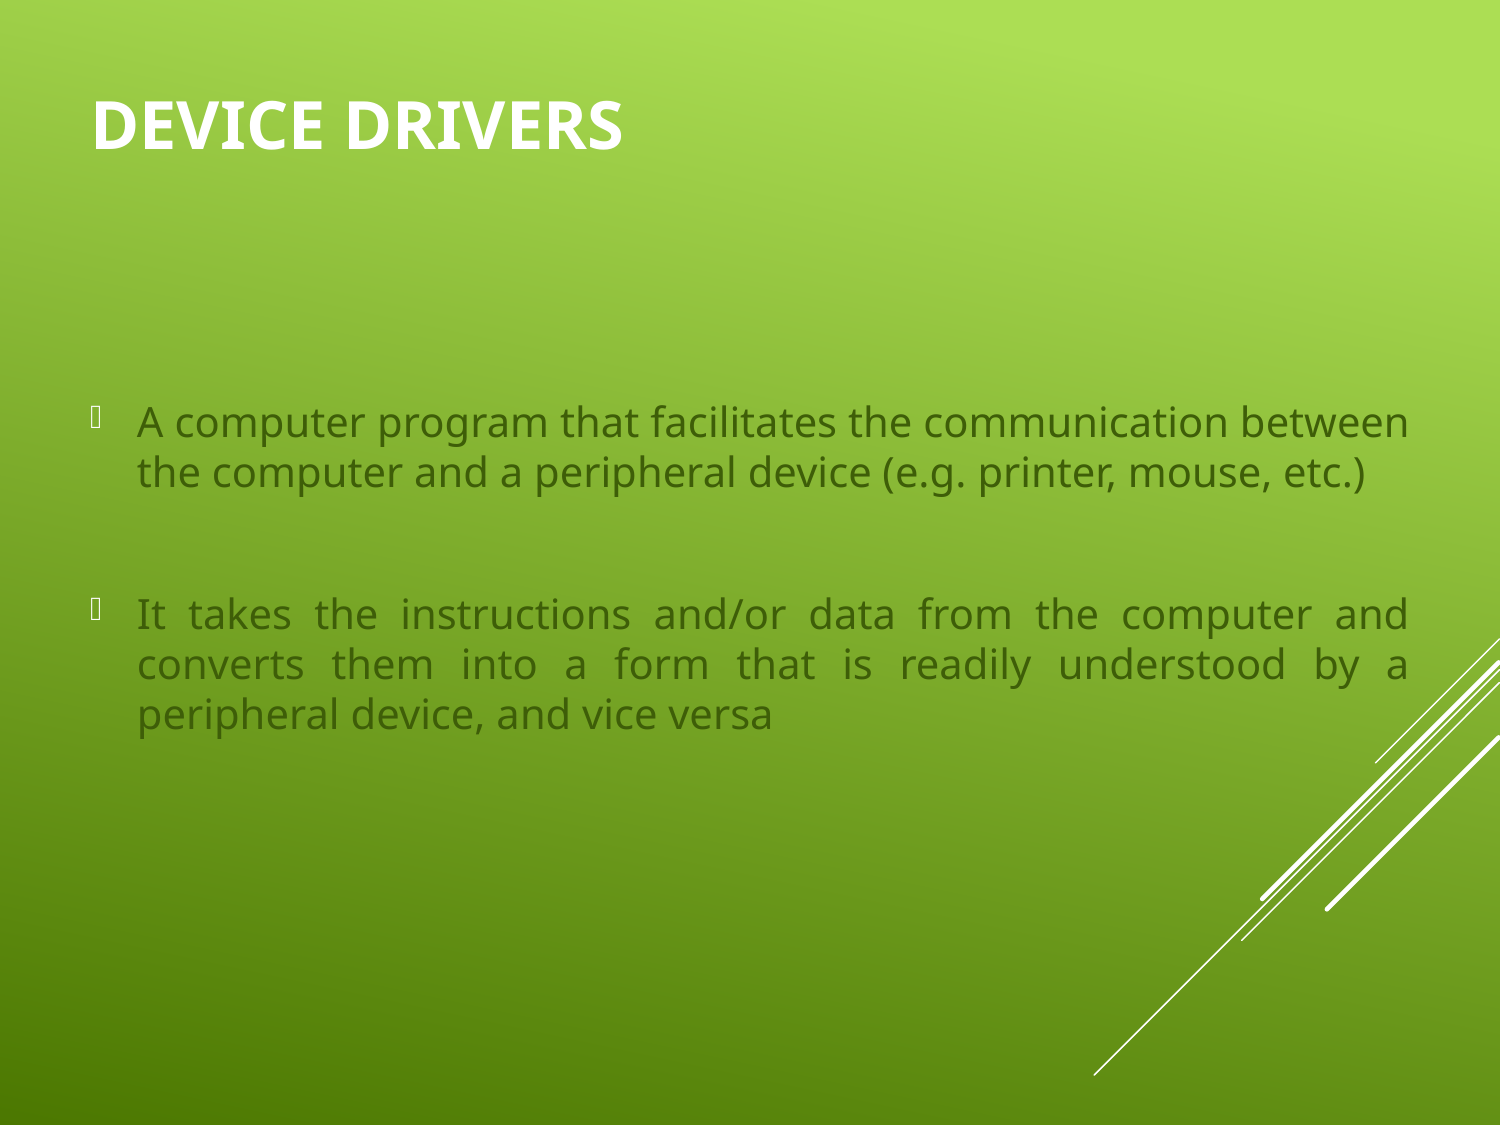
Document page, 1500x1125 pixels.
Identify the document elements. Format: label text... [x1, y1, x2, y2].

title Device Drivers [75, 45, 1425, 200]
list A computer program that facilitates the communication between the computer and a peripheral device (e.g. printer, mouse, etc.) It takes the instructions and/or data from the computer and converts them into a form that is readily understood by a peripheral device, and vice versa [75, 200, 1425, 1005]
